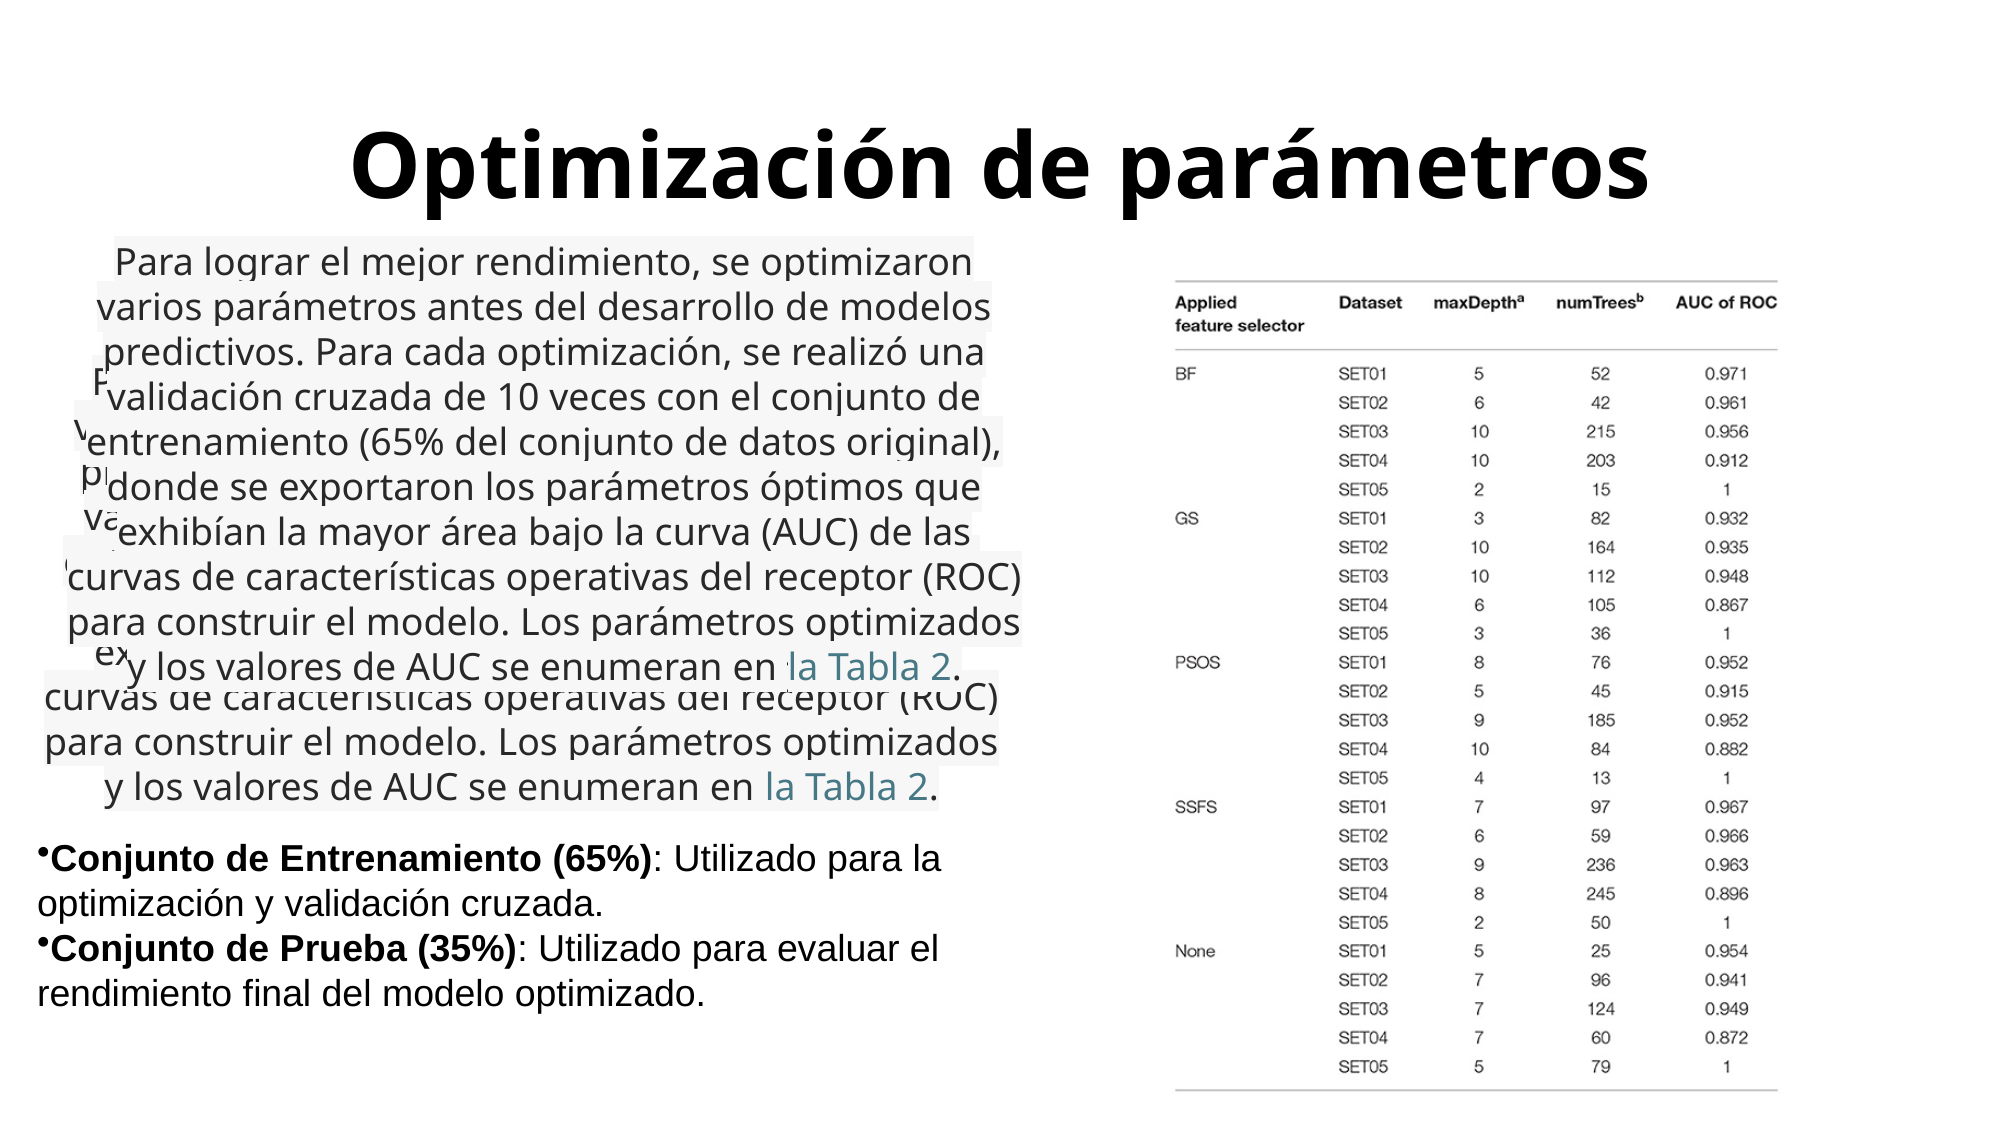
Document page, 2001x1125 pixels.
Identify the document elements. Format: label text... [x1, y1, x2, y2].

text_box Para lograr el mejor rendimiento, se optimizaron varios parámetros antes del desarrollo de modelos predictivos. Para cada optimización, se realizó una validación cruzada de 10 veces con el conjunto de entrenamiento (65% del conjunto de datos original), donde se exportaron los parámetros óptimos que exhibían la mayor área bajo la curva (AUC) de las curvas de características operativas del receptor (ROC) para construir el modelo. Los parámetros optimizados y los valores de AUC se enumeran en la Tabla 2. [21, 350, 1022, 822]
text_box Conjunto de Entrenamiento (65%): Utilizado para la optimización y validación cruzada. Conjunto de Prueba (35%): Utilizado para evaluar el rendimiento final del modelo optimizado. [22, 826, 1067, 1022]
text_box Para lograr el mejor rendimiento, se optimizaron varios parámetros antes del desarrollo de modelos predictivos. Para cada optimización, se realizó una validación cruzada de 10 veces con el conjunto de entrenamiento (65% del conjunto de datos original), donde se exportaron los parámetros óptimos que exhibían la mayor área bajo la curva (AUC) de las curvas de características operativas del receptor (ROC) para construir el modelo. Los parámetros optimizados y los valores de AUC se enumeran en la Tabla 2. [44, 230, 1045, 702]
title Optimización de parámetros [137, 59, 1863, 278]
picture [1171, 276, 1783, 1095]
